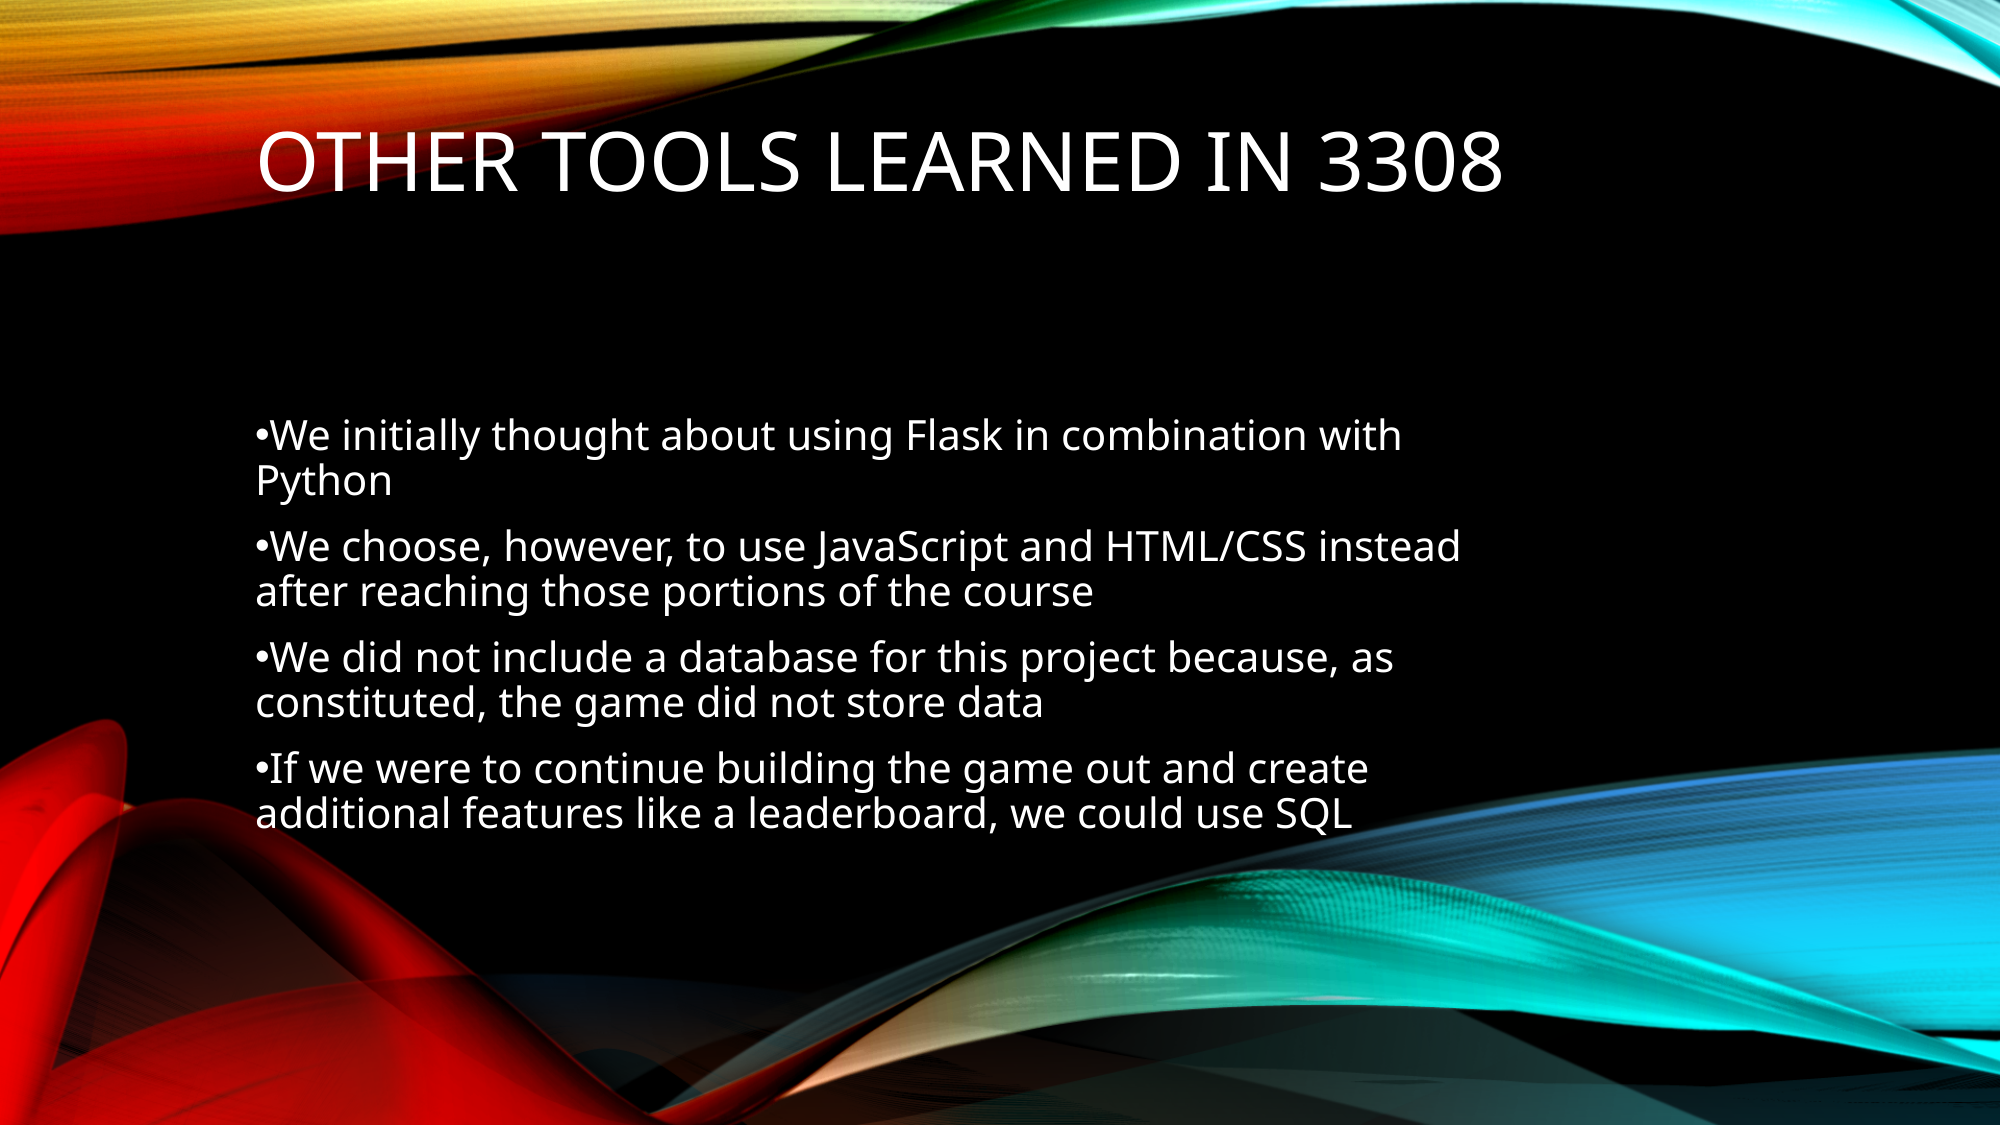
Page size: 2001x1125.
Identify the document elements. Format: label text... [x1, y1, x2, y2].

picture [0, 0, 2000, 237]
subtitle We initially thought about using Flask in combination with Python We choose, however, to use JavaScript and HTML/CSS instead after reaching those portions of the course We did not include a database for this project because, as constituted, the game did not store data If we were to continue building the game out and create additional features like a leaderboard, we could use SQL [240, 406, 1542, 965]
picture [0, 717, 2000, 1125]
title Other Tools Learned in 3308 [240, 112, 1542, 295]
